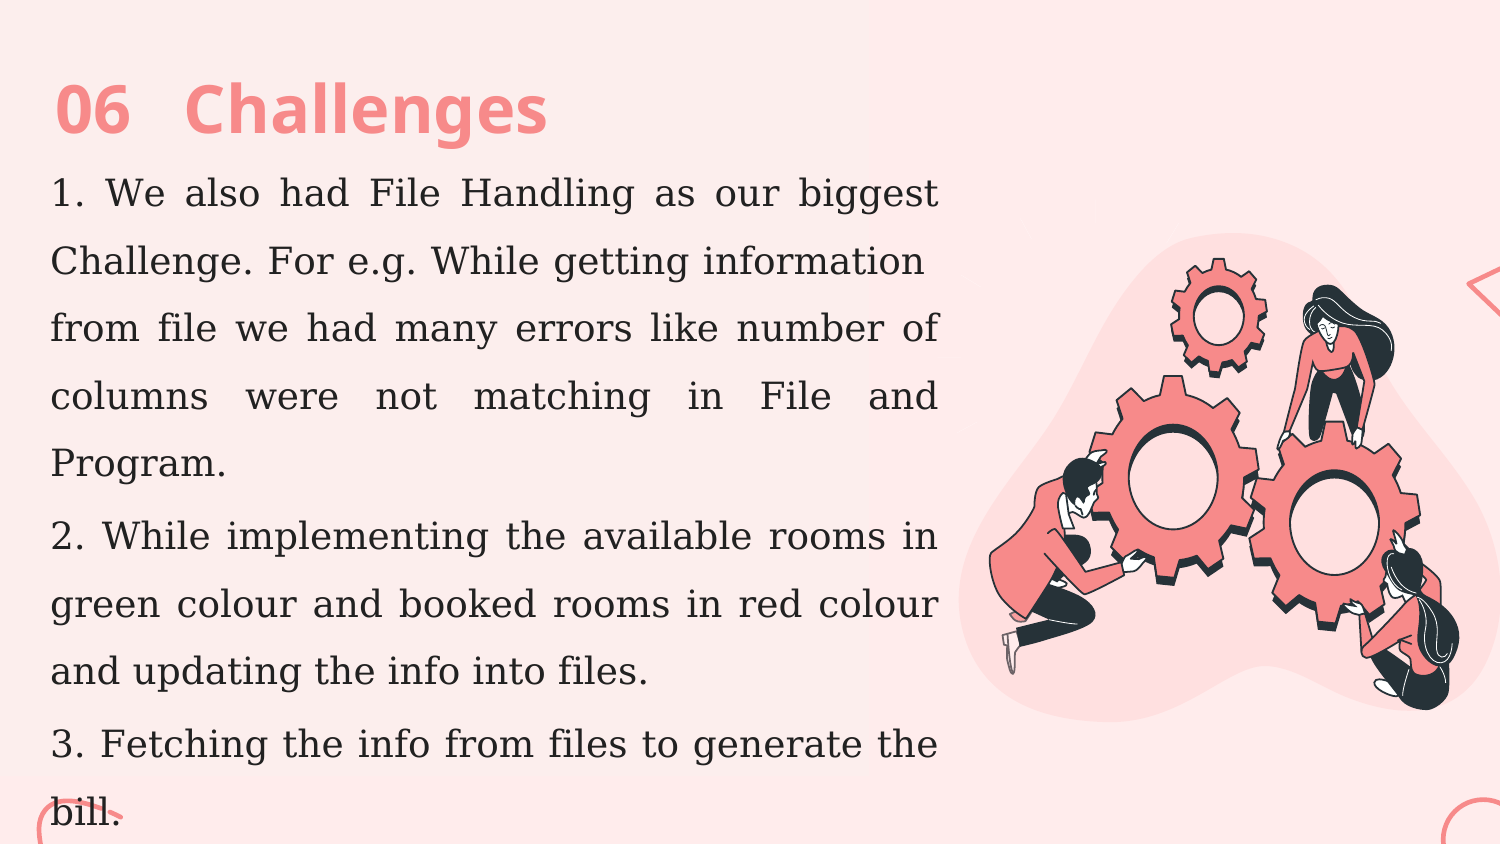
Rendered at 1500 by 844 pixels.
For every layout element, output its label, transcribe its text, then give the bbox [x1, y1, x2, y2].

text_box 1. We also had File Handling as our biggest Challenge. For e.g. While getting information from file we had many errors like number of columns were not matching in File and Program. 2. While implementing the available rooms in green colour and booked rooms in red colour and updating the info into files. 3. Fetching the info from files to generate the bill. [35, 408, 955, 844]
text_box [937, 232, 1500, 723]
picture [0, 0, 869, 776]
